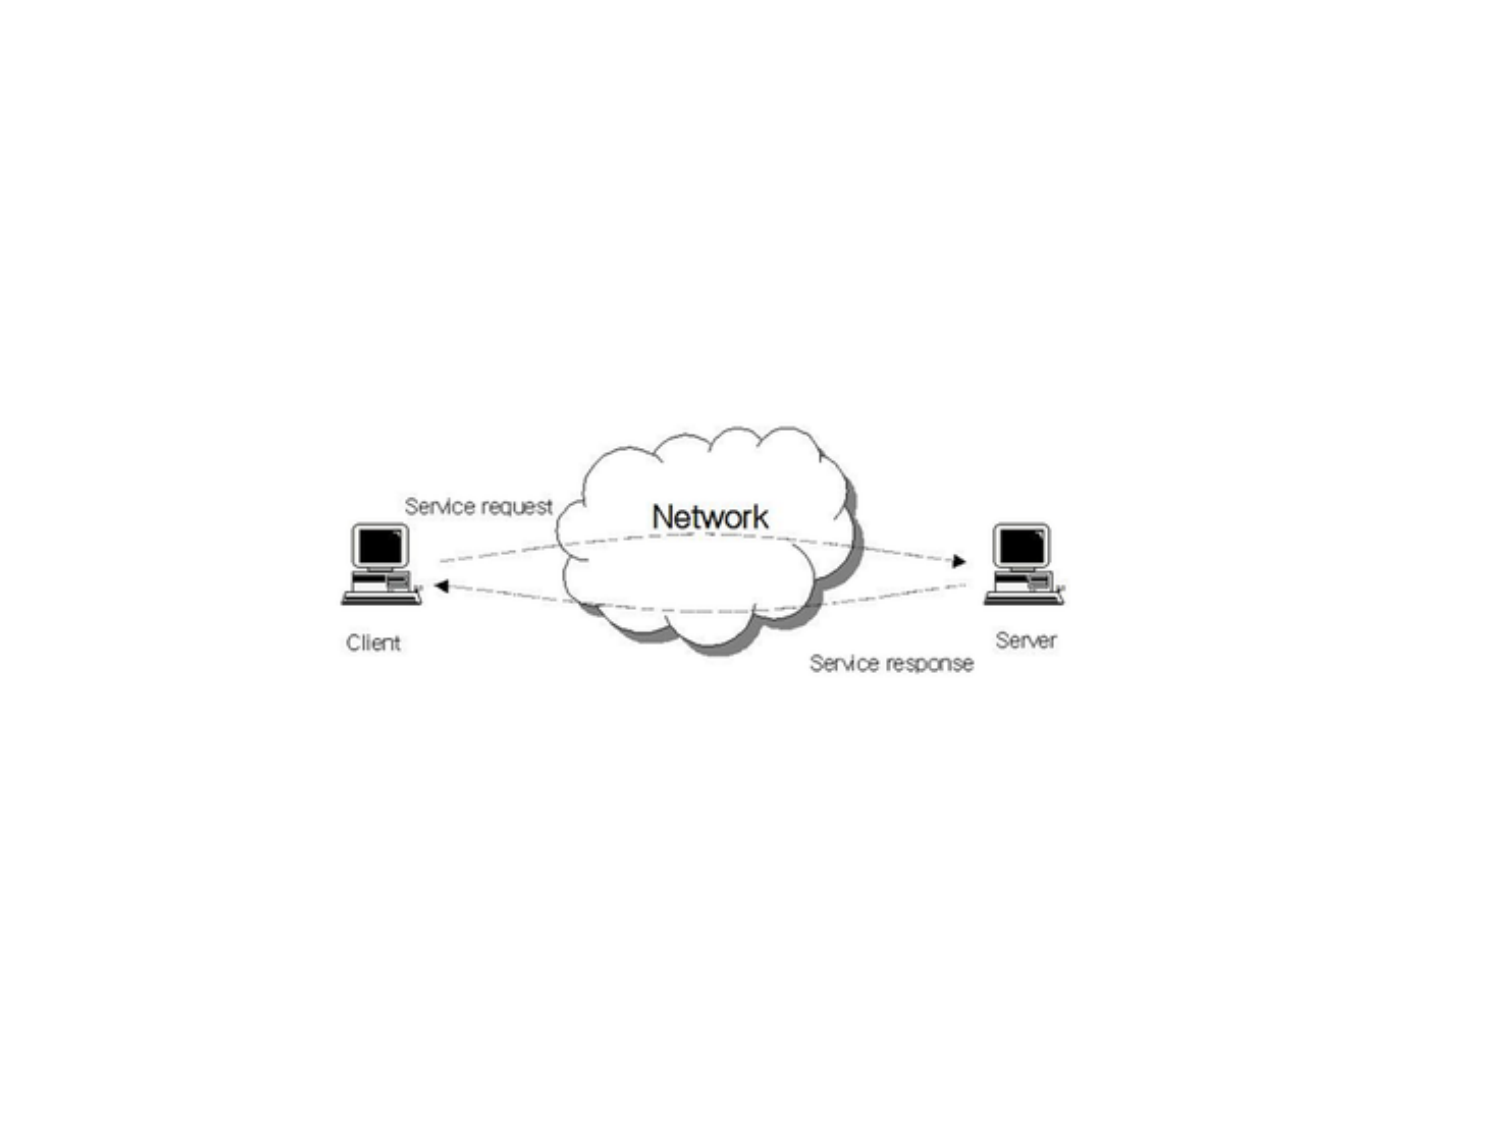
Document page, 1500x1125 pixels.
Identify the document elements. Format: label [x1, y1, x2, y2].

picture [194, 113, 1315, 1008]
